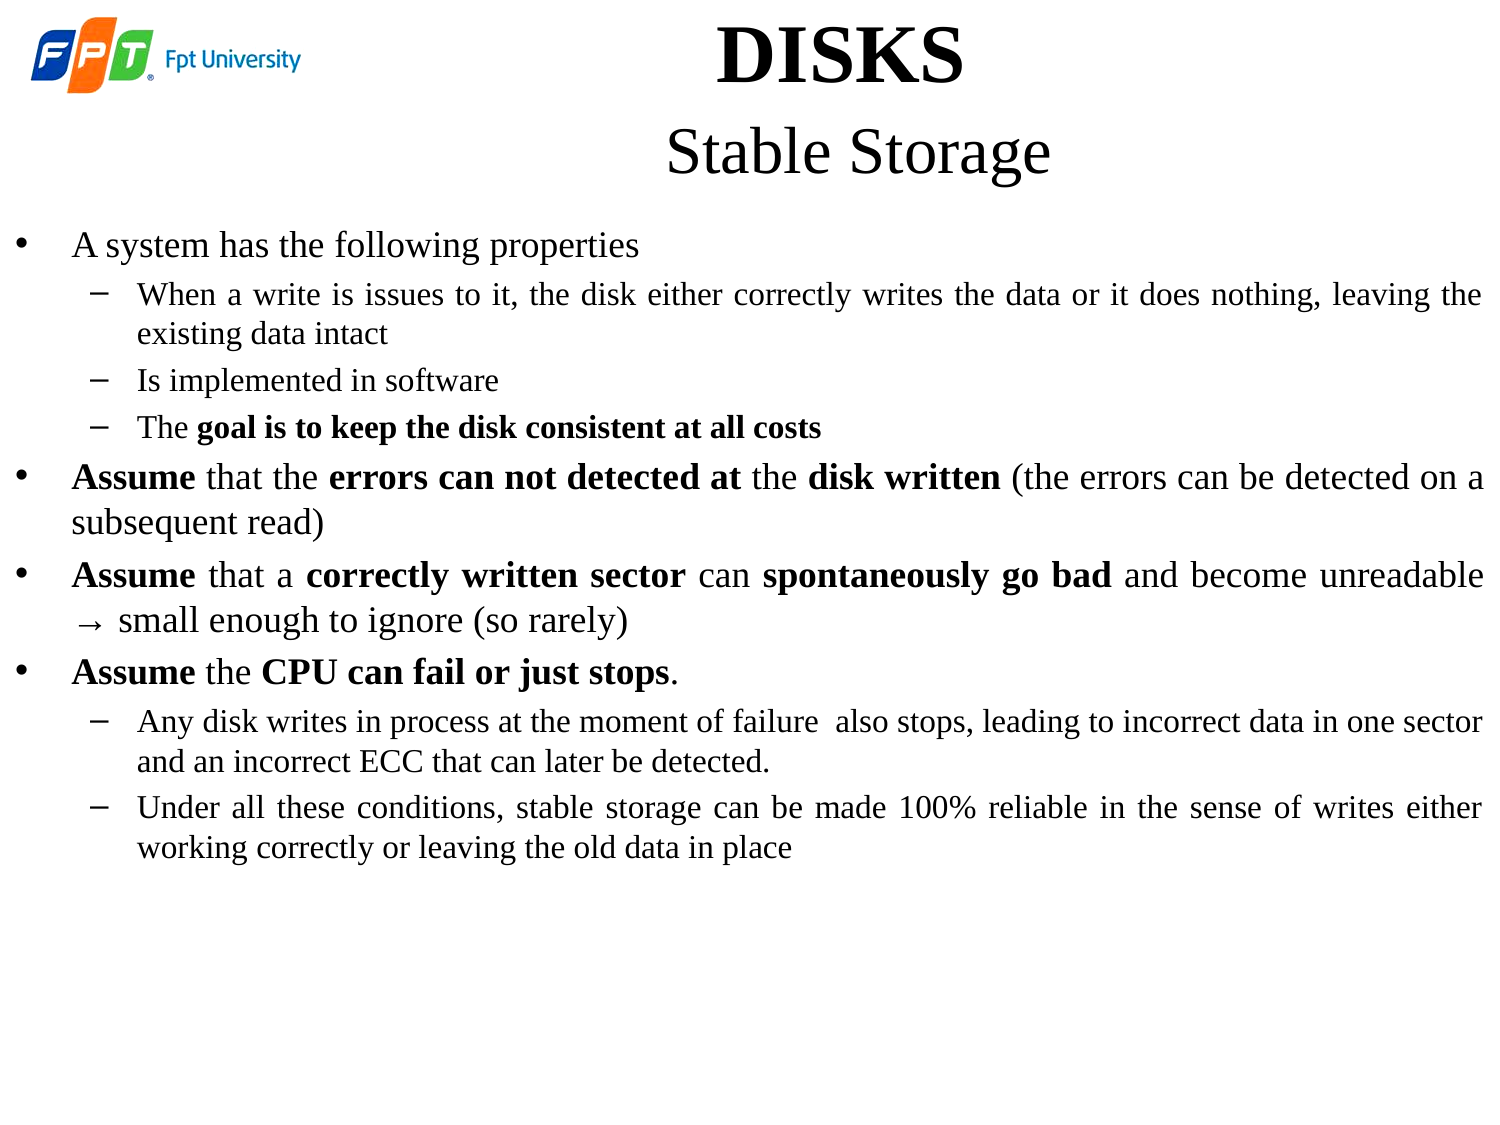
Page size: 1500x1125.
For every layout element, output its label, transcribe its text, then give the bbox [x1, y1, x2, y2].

list A system has the following properties When a write is issues to it, the disk either correctly writes the data or it does nothing, leaving the existing data intact Is implemented in software The goal is to keep the disk consistent at all costs Assume that the errors can not detected at the disk written (the errors can be detected on a subsequent read) Assume that a correctly written sector can spontaneously go bad and become unreadable → small enough to ignore (so rarely) Assume the CPU can fail or just stops. Any disk writes in process at the moment of failure also stops, leading to incorrect data in one sector and an incorrect ECC that can later be detected. Under all these conditions, stable storage can be made 100% reliable in the sense of writes either working correctly or leaving the old data in place [0, 212, 1500, 1125]
title DISKS Stable Storage [200, 0, 1500, 188]
picture [0, 0, 200, 122]
